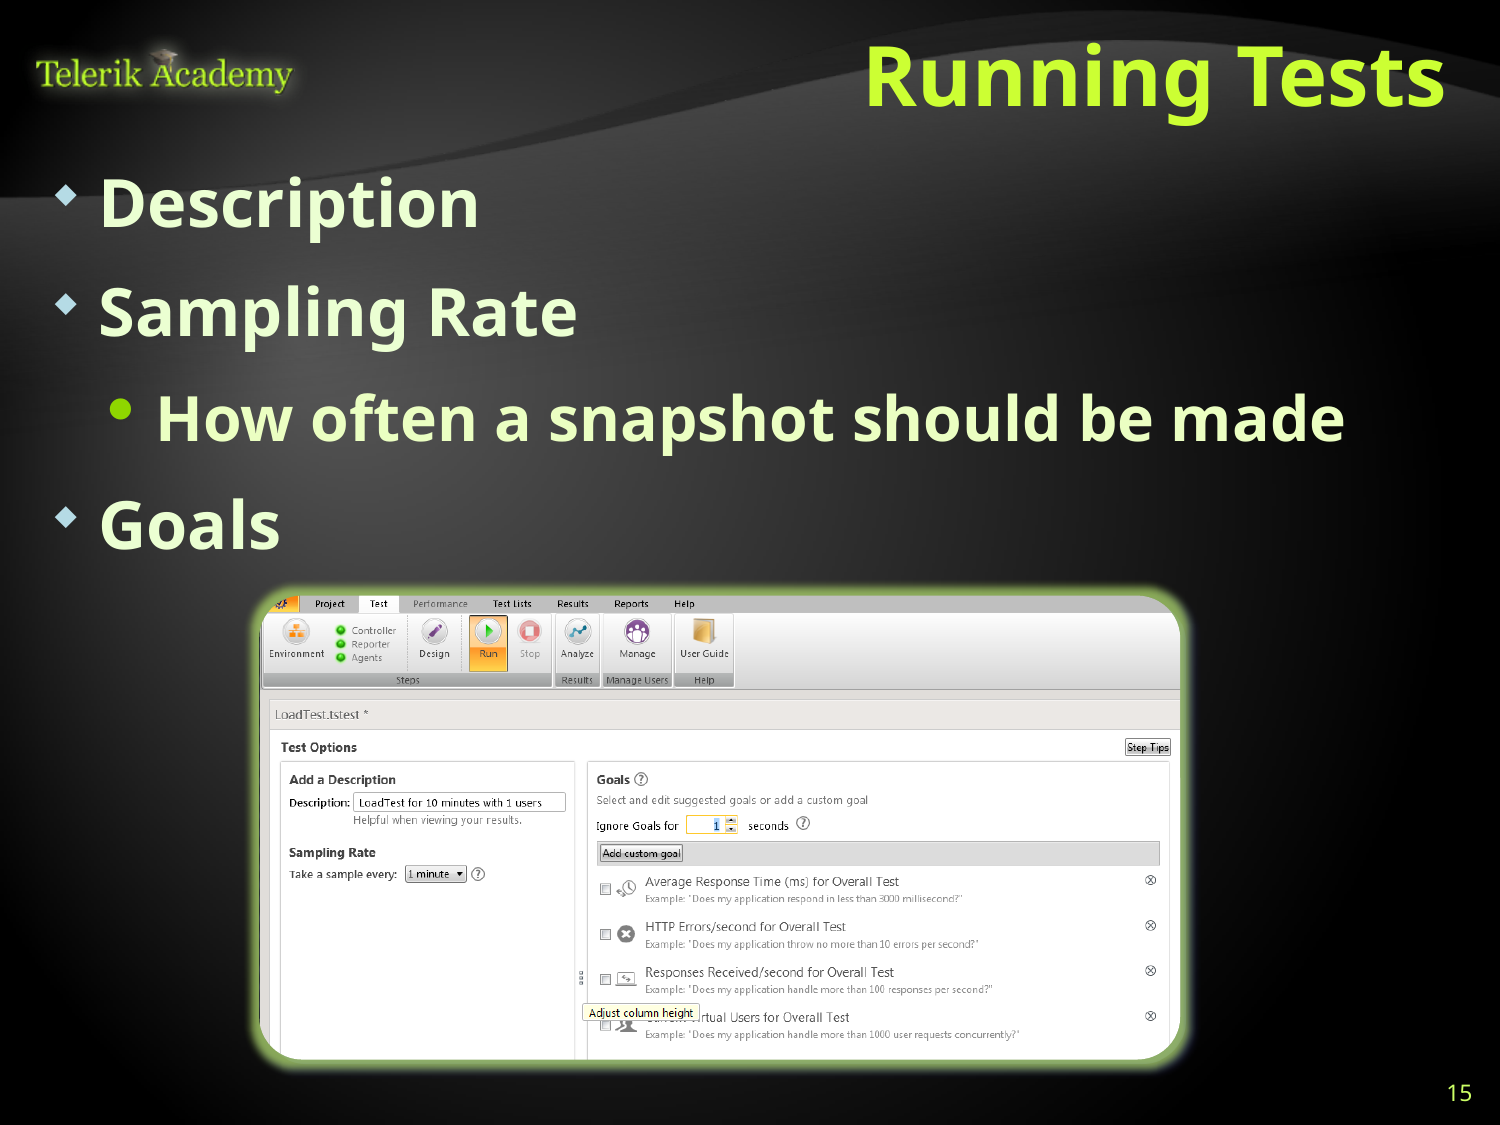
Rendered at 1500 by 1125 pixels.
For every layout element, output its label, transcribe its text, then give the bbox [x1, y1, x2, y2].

list Description Sampling Rate How often a snapshot should be made Goals [37, 149, 1463, 1100]
slide_number 15 [1412, 1074, 1488, 1113]
title Running Tests [300, 12, 1463, 149]
picture [0, 0, 1500, 1125]
